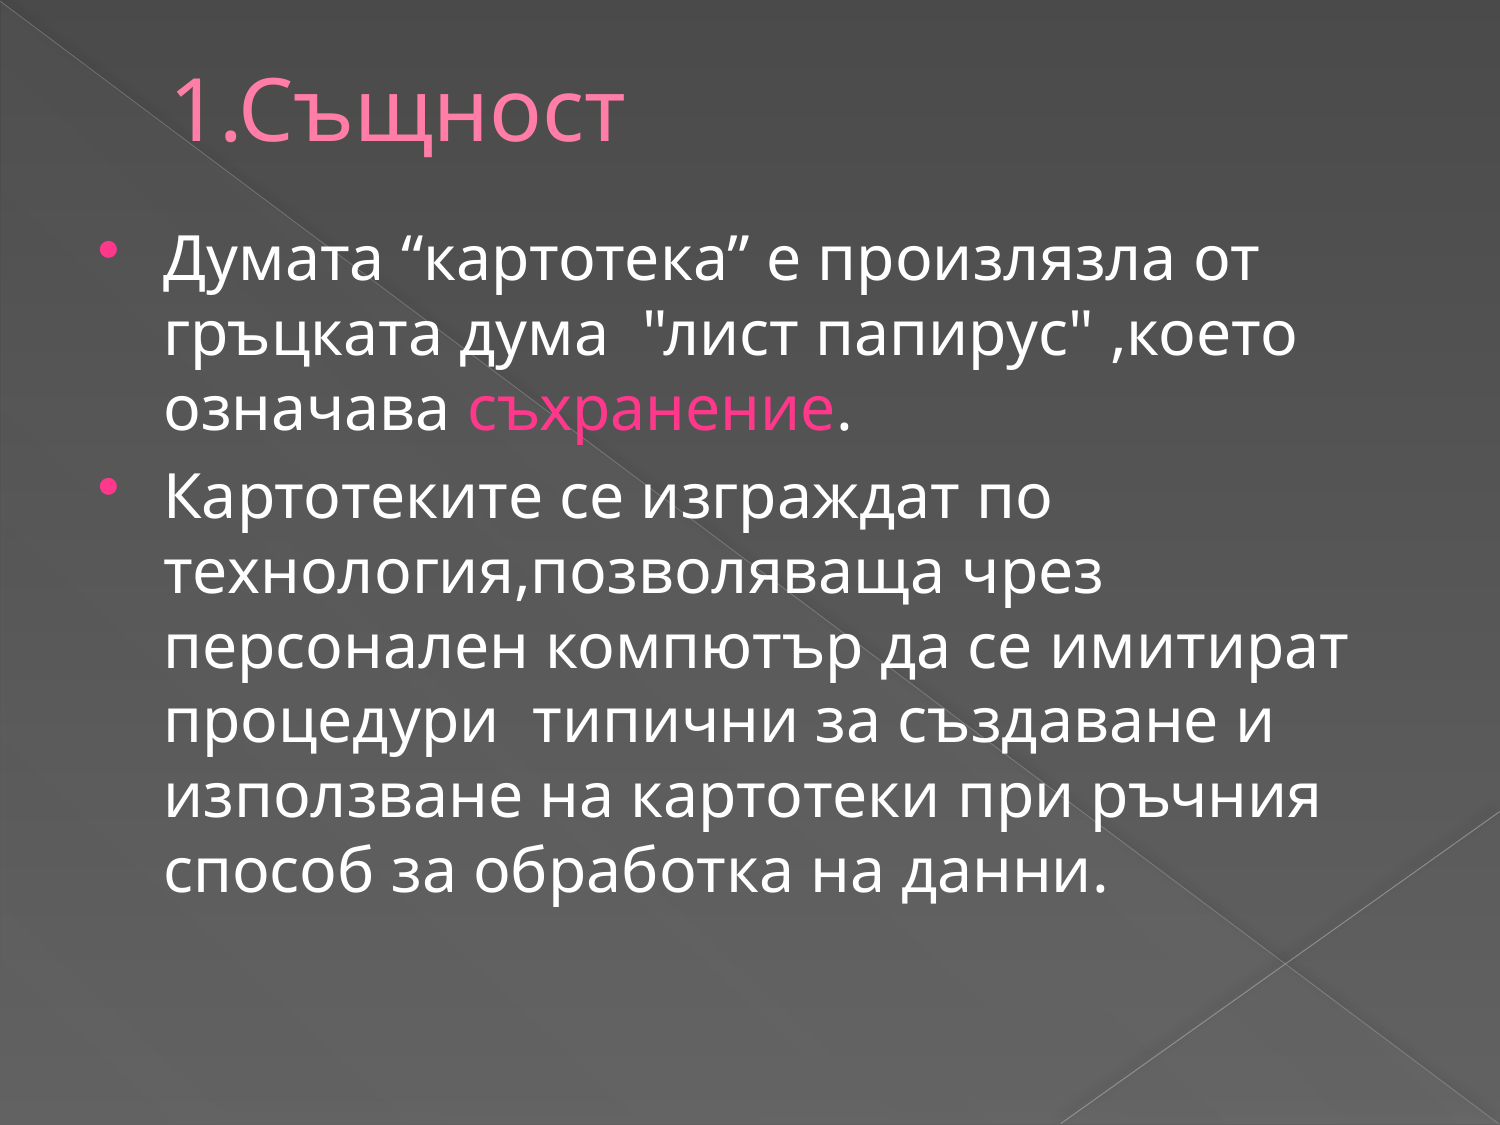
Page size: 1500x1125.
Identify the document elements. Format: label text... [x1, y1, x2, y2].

list Думата “картотека” е произлязла от гръцката дума "лист папирус" ,което означава съхранение. Картотеките се изграждат по технология,позволяваща чрез персонален компютър да се имитират процедури типични за създаване и използване на картотеки при ръчния способ за обработка на данни. [75, 210, 1425, 1059]
title 1.Същност [75, 43, 1425, 210]
